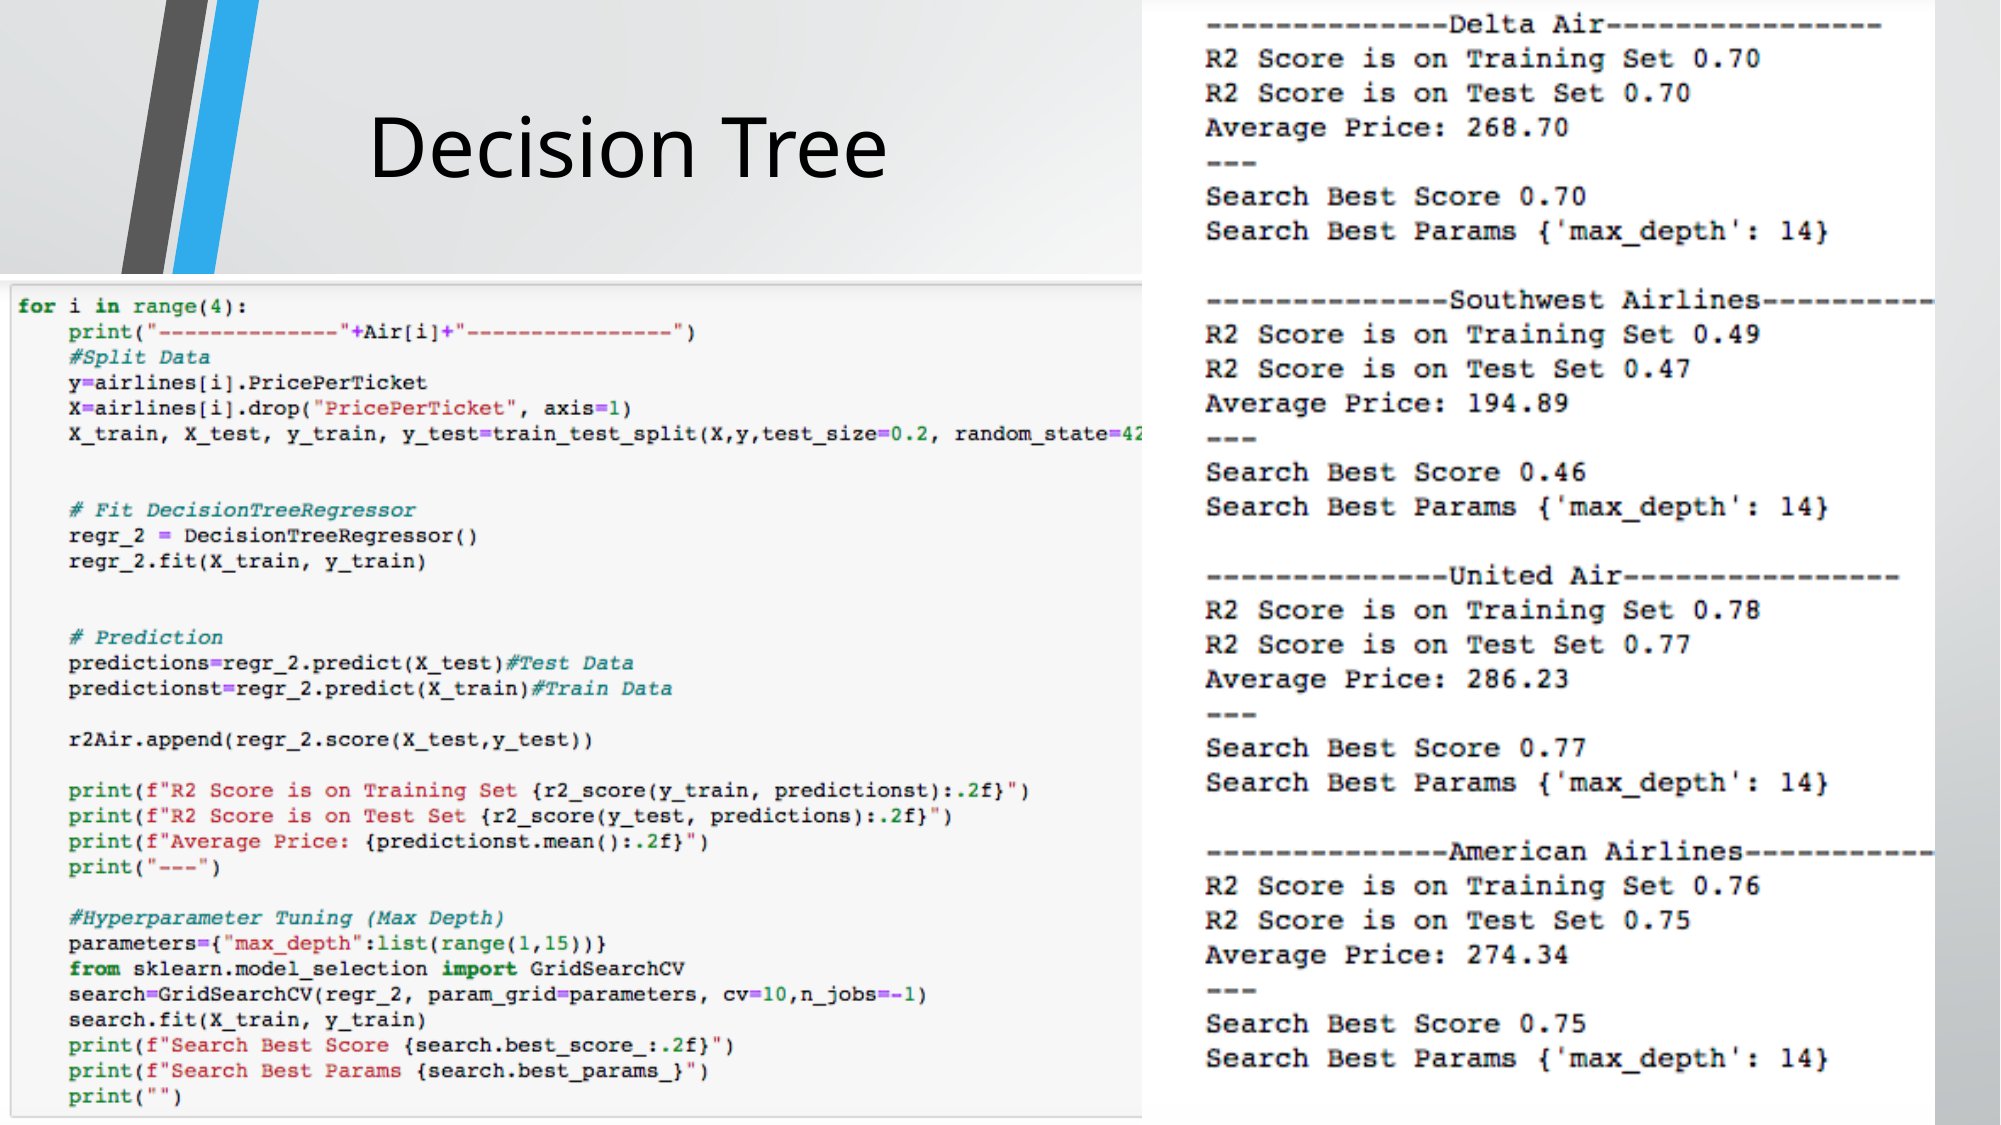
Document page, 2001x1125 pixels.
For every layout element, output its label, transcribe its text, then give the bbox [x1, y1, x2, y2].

title Decision Tree [0, 0, 1139, 274]
picture [0, 0, 2001, 1125]
